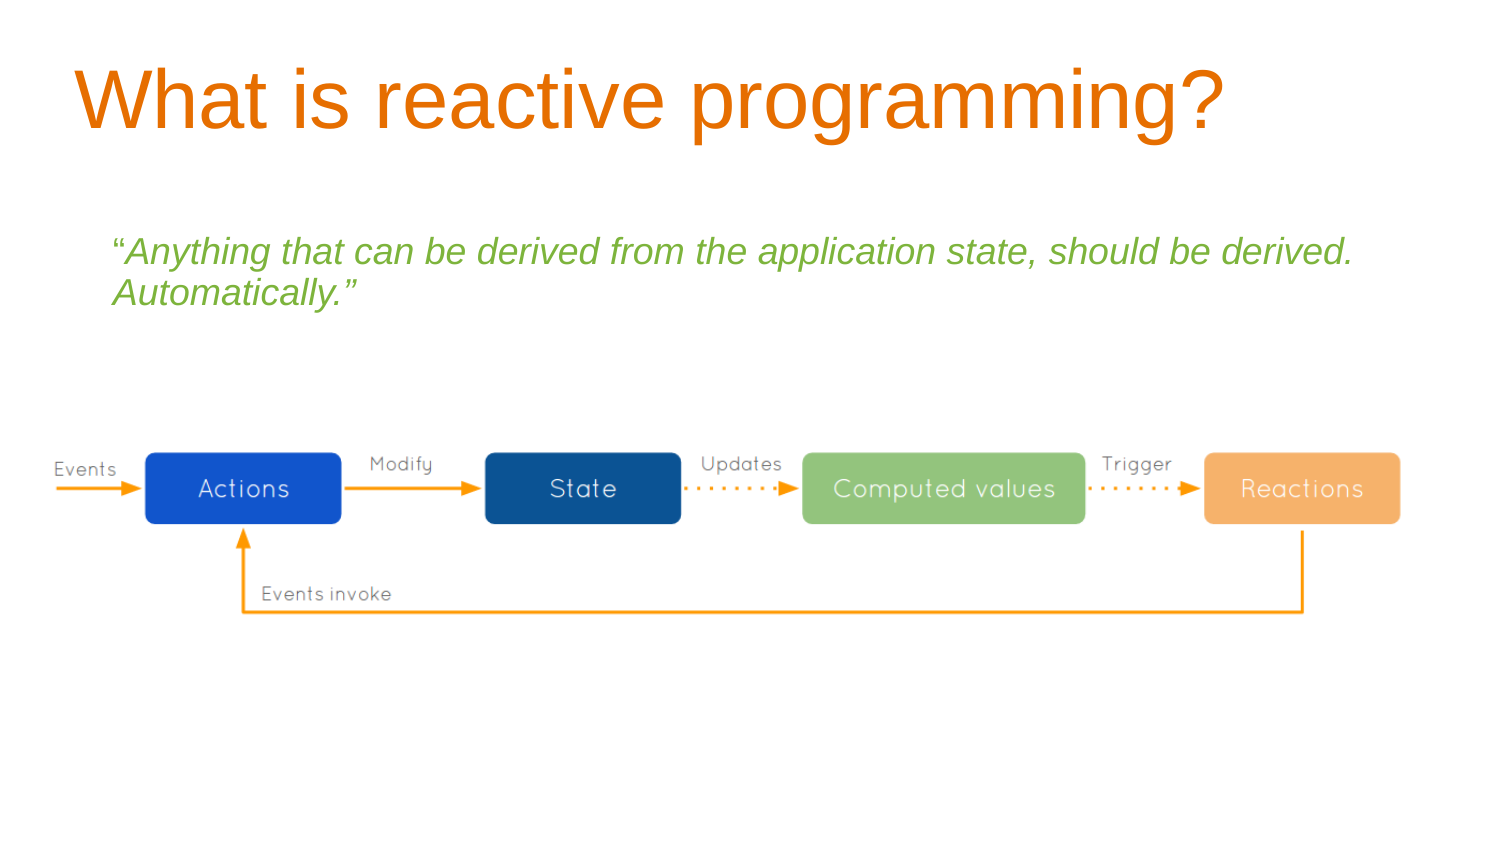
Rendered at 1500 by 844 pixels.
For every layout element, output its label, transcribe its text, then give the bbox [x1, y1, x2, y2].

title What is reactive programming? [74, 57, 1426, 224]
list “Anything that can be derived from the application state, should be derived. Automatically.” [74, 224, 1426, 750]
picture [31, 421, 1424, 659]
